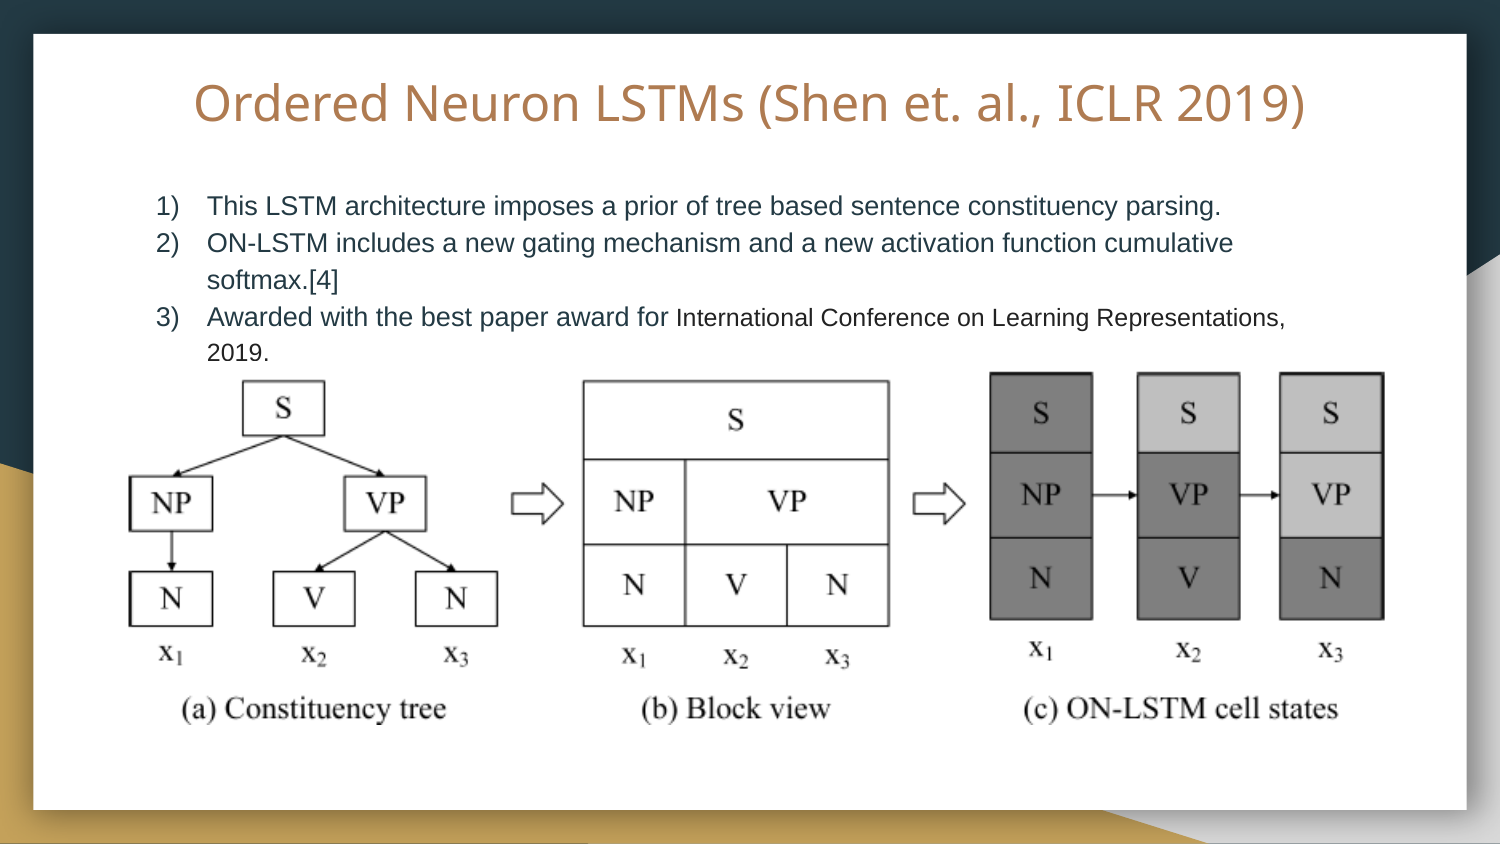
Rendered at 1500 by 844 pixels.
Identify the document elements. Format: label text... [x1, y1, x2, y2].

list This LSTM architecture imposes a prior of tree based sentence constituency parsing. ON-LSTM includes a new gating mechanism and a new activation function cumulative softmax.[4] Awarded with the best paper award for International Conference on Learning Representations, 2019. [116, 167, 1348, 360]
picture [116, 360, 1393, 725]
title Ordered Neuron LSTMs (Shen et. al., ICLR 2019) [134, 56, 1366, 149]
